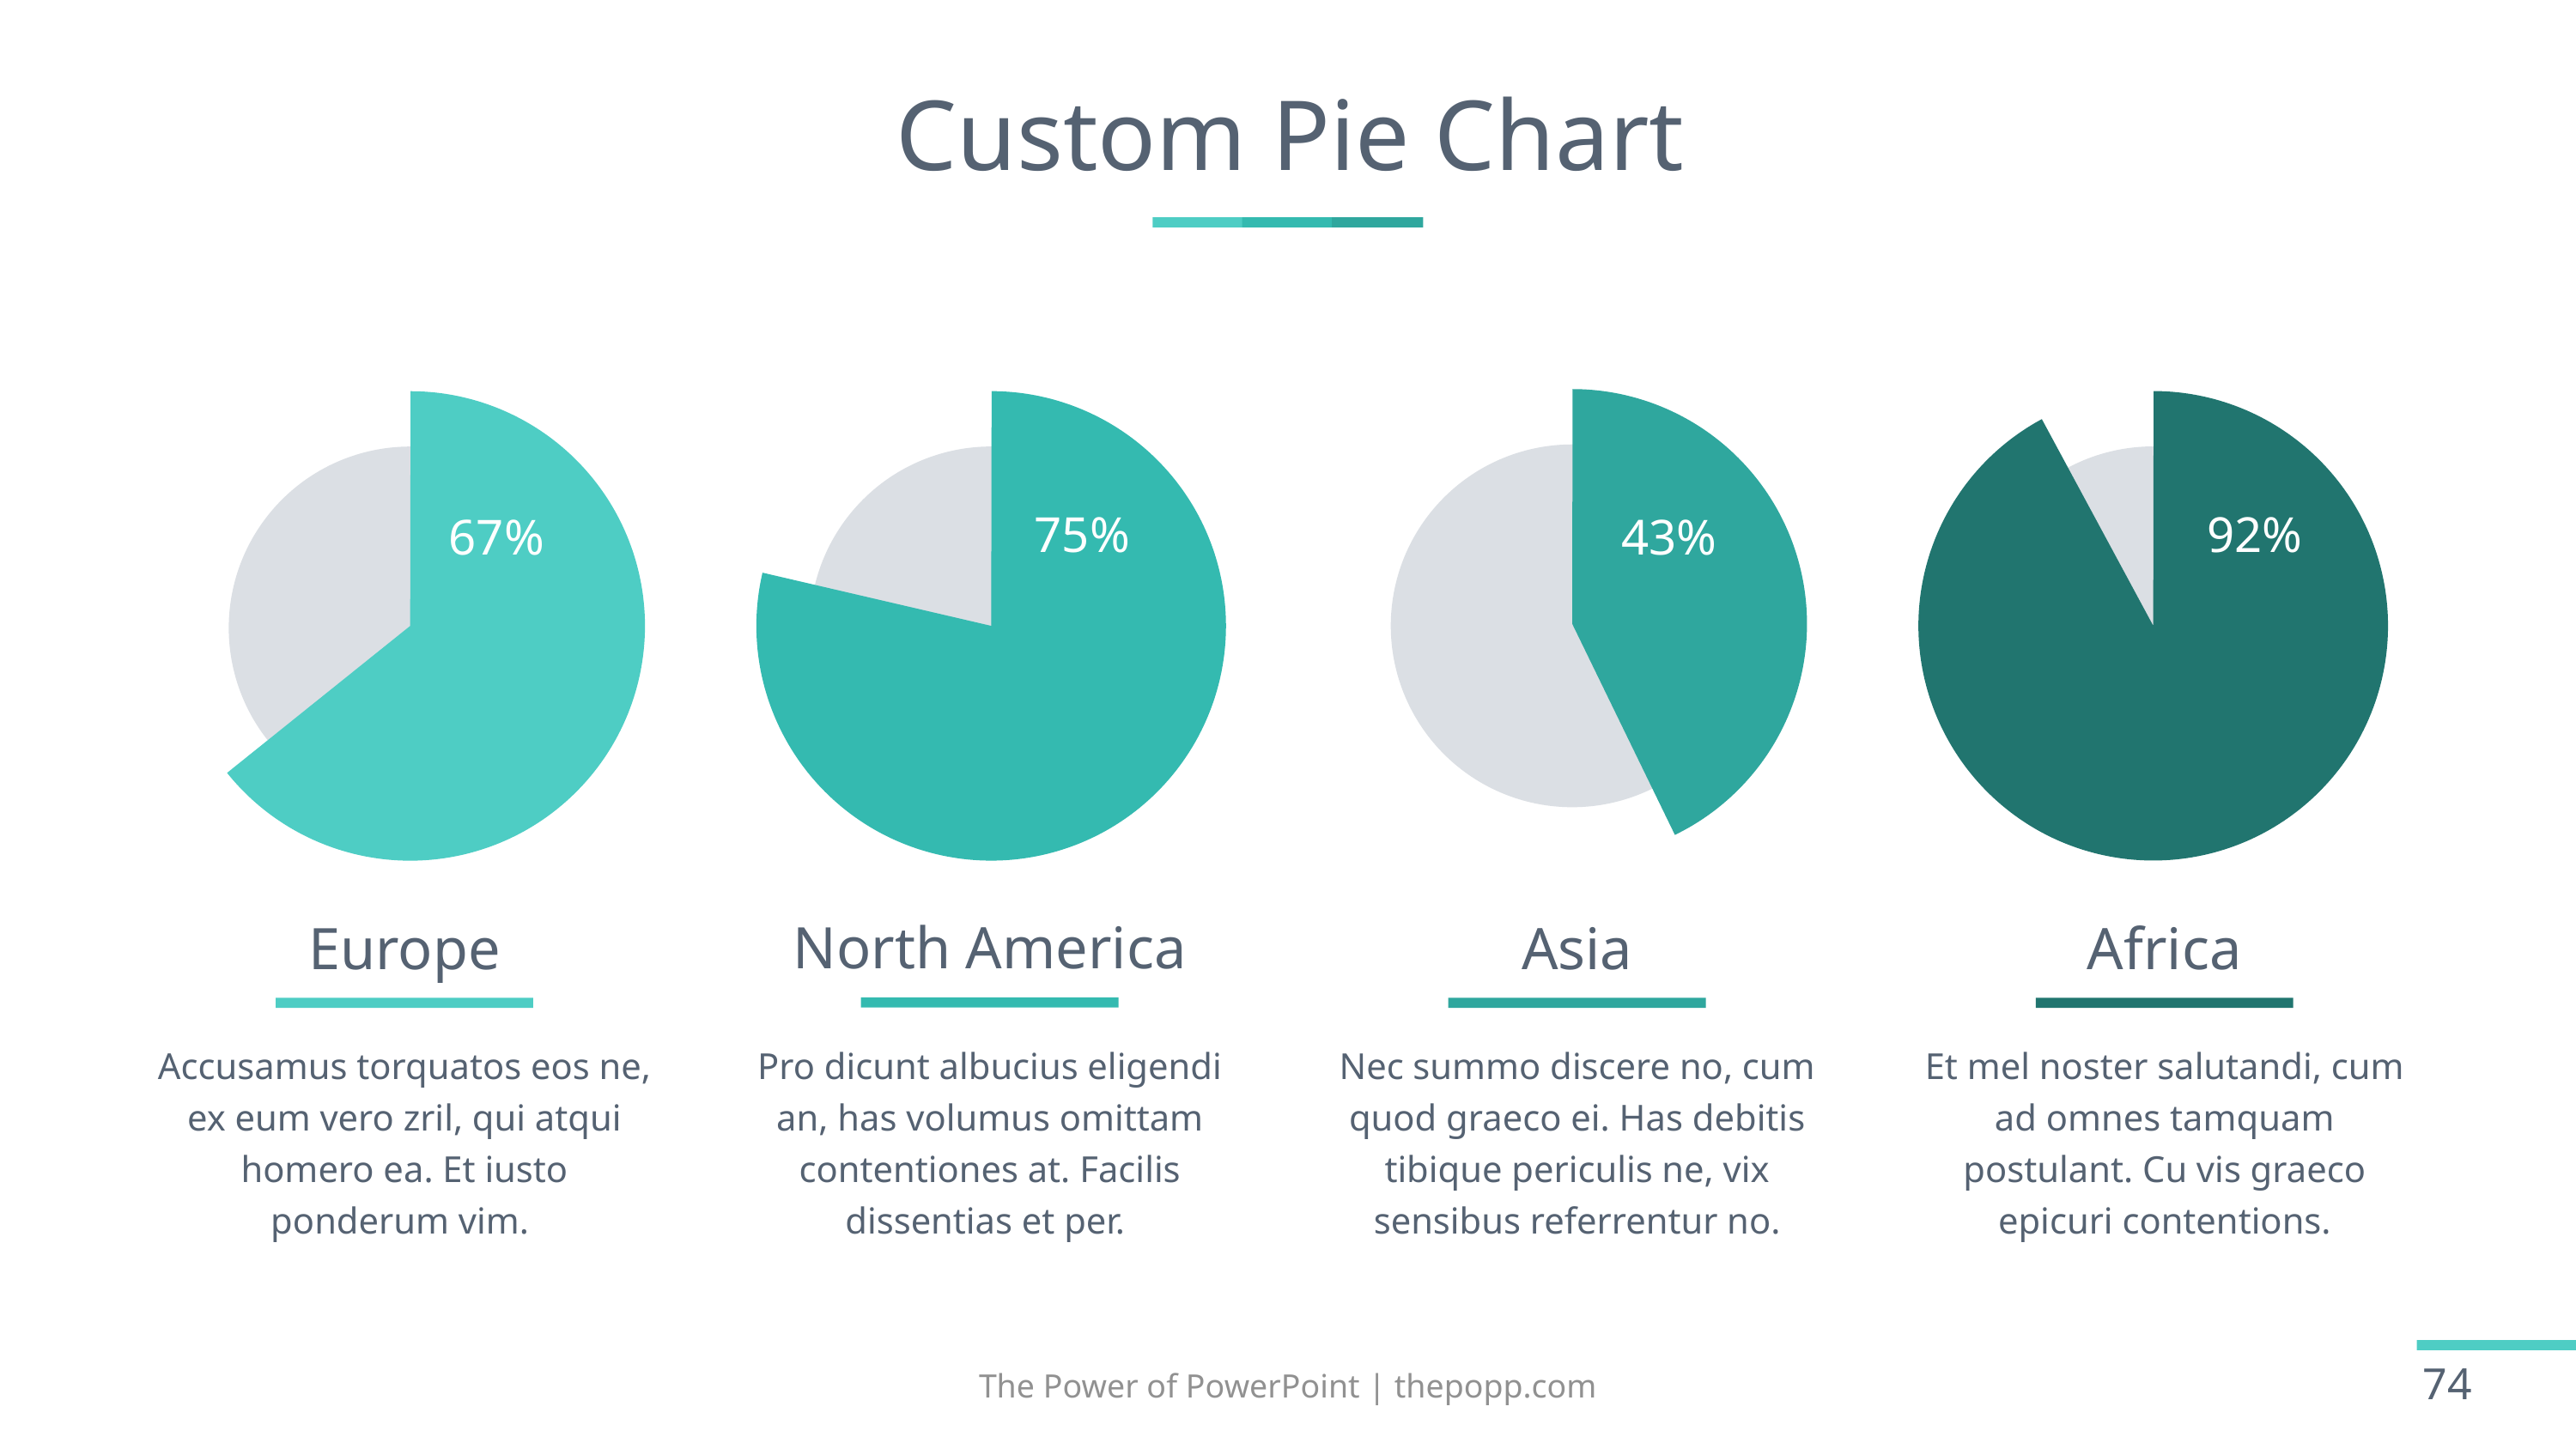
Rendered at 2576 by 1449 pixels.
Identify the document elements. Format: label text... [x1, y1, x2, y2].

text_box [756, 391, 1226, 861]
text_box North America [707, 891, 1273, 993]
text_box [1448, 997, 1707, 1009]
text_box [175, 391, 646, 861]
footer The Power of PowerPoint | thepopp.com [853, 1349, 1723, 1427]
title Custom Pie Chart [69, 49, 2512, 230]
text_box Asia [1294, 892, 1860, 994]
text_box Europe [124, 892, 685, 994]
slide_number 74 [2409, 1351, 2576, 1421]
text_box [275, 997, 534, 1009]
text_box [1918, 391, 2389, 861]
text_box Pro dicunt albucius eligendi an, has volumus omittam contentiones at. Facilis dissentias et per. [727, 1028, 1252, 1296]
text_box Africa [1881, 892, 2447, 994]
text_box Accusamus torquatos eos ne, ex eum vero zril, qui atqui homero ea. Et iusto ponderum vim. [143, 1028, 666, 1296]
text_box [2035, 997, 2294, 1009]
text_box Nec summo discere no, cum quod graeco ei. Has debitis tibique periculis ne, vix sensibus referrentur no. [1315, 1028, 1839, 1296]
text_box [860, 997, 1120, 1009]
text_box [1337, 389, 1807, 859]
text_box Et mel noster salutandi, cum ad omnes tamquam postulant. Cu vis graeco epicuri contentions. [1903, 1028, 2427, 1296]
